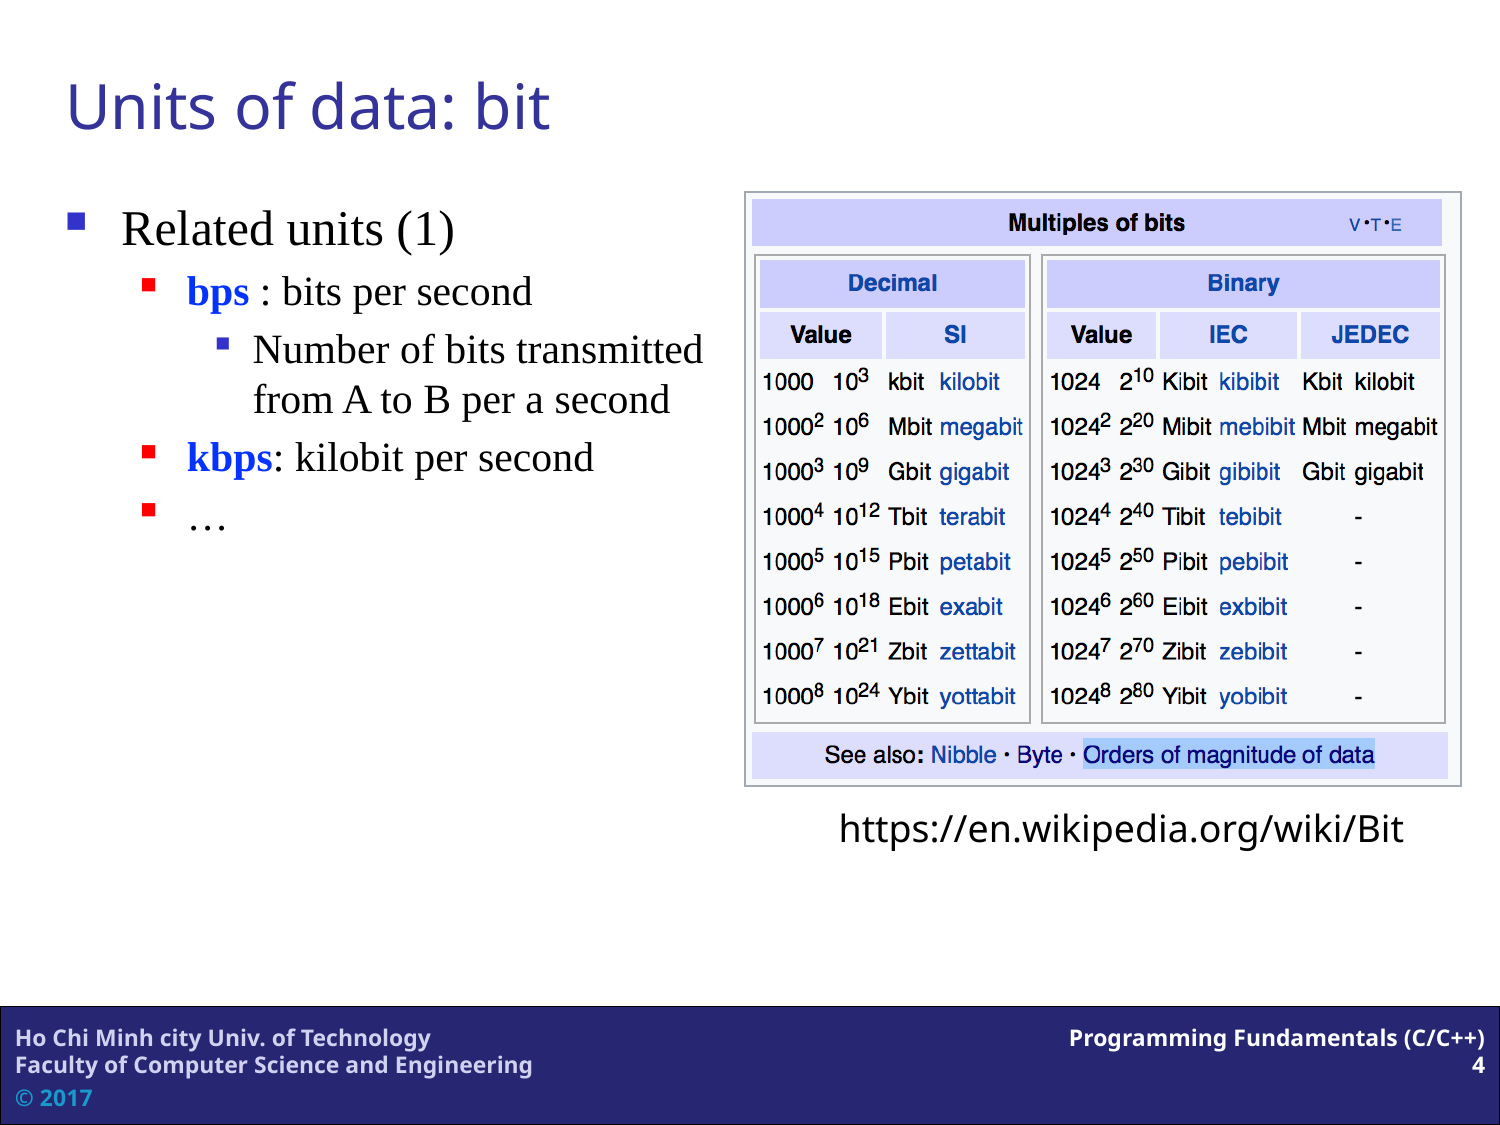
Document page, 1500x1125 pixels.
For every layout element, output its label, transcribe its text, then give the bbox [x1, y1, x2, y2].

text_box https://en.wikipedia.org/wiki/Bit [823, 797, 1420, 858]
list Related units (1) bps : bits per second Number of bits transmitted from A to B per a second kbps: kilobit per second … [50, 187, 725, 1000]
picture [737, 190, 1463, 788]
title Units of data: bit [50, 12, 1463, 150]
